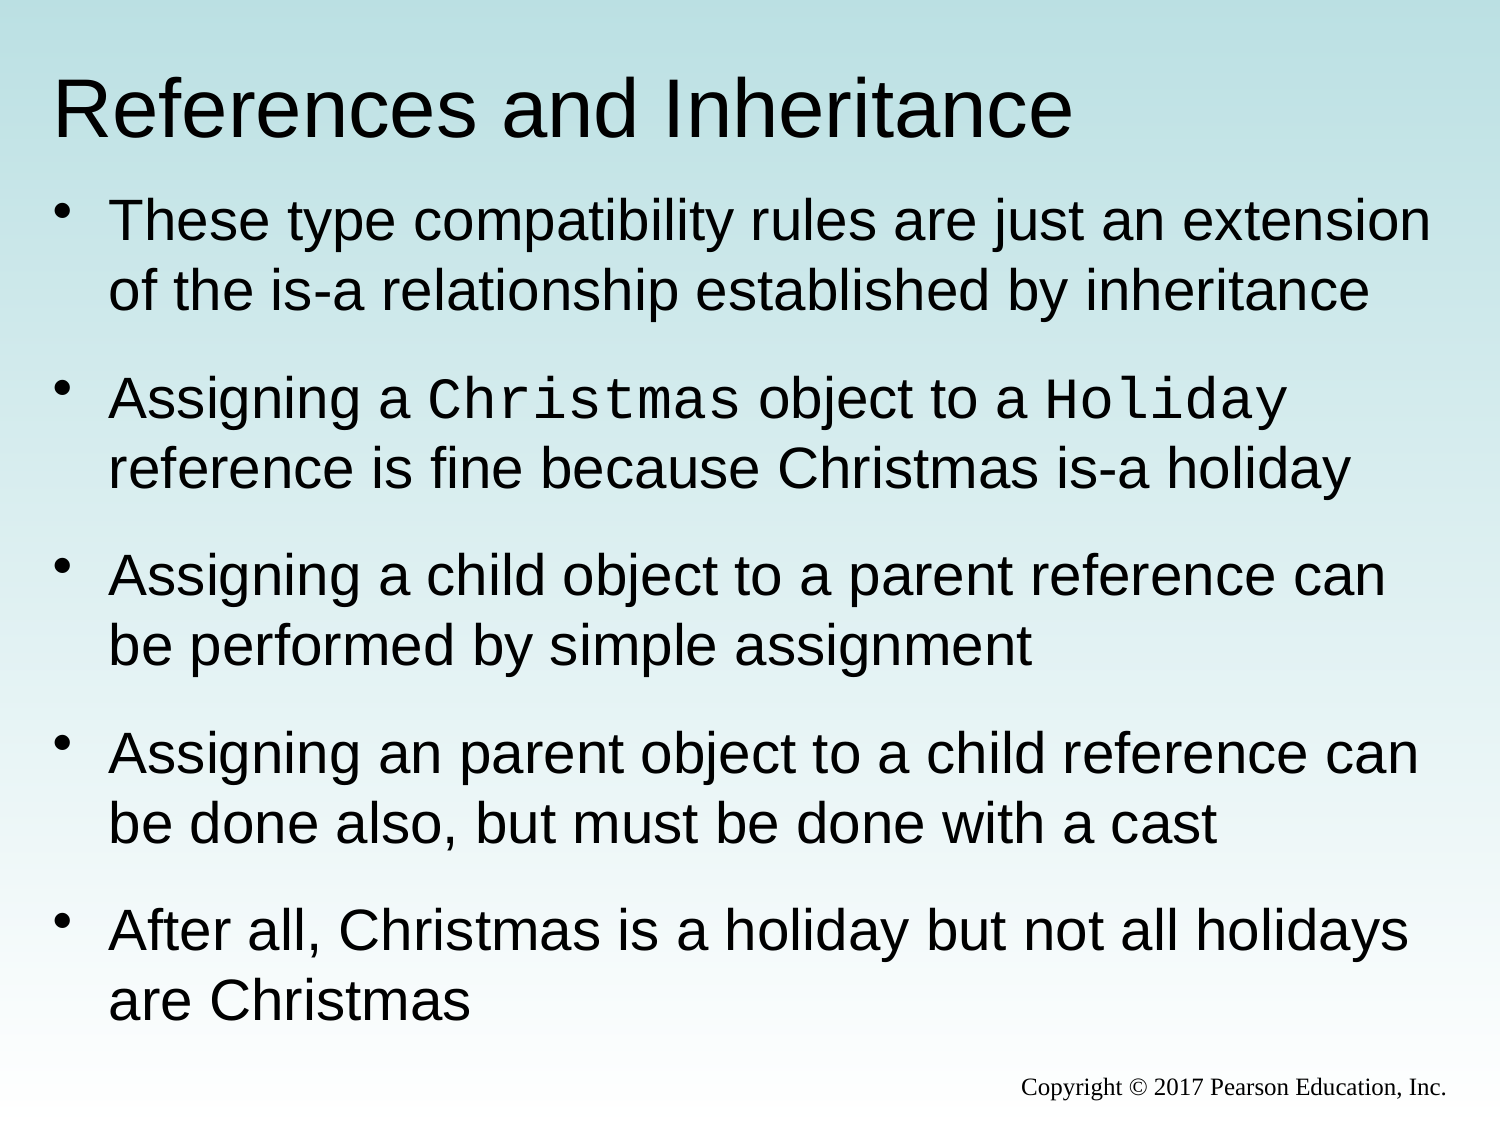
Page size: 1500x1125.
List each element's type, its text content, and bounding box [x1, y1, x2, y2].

title References and Inheritance [37, 45, 1463, 163]
footer Copyright © 2017 Pearson Education, Inc. [549, 1062, 1463, 1114]
list These type compatibility rules are just an extension of the is-a relationship established by inheritance Assigning a Christmas object to a Holiday reference is fine because Christmas is-a holiday Assigning a child object to a parent reference can be performed by simple assignment Assigning an parent object to a child reference can be done also, but must be done with a cast After all, Christmas is a holiday but not all holidays are Christmas [37, 174, 1463, 1063]
